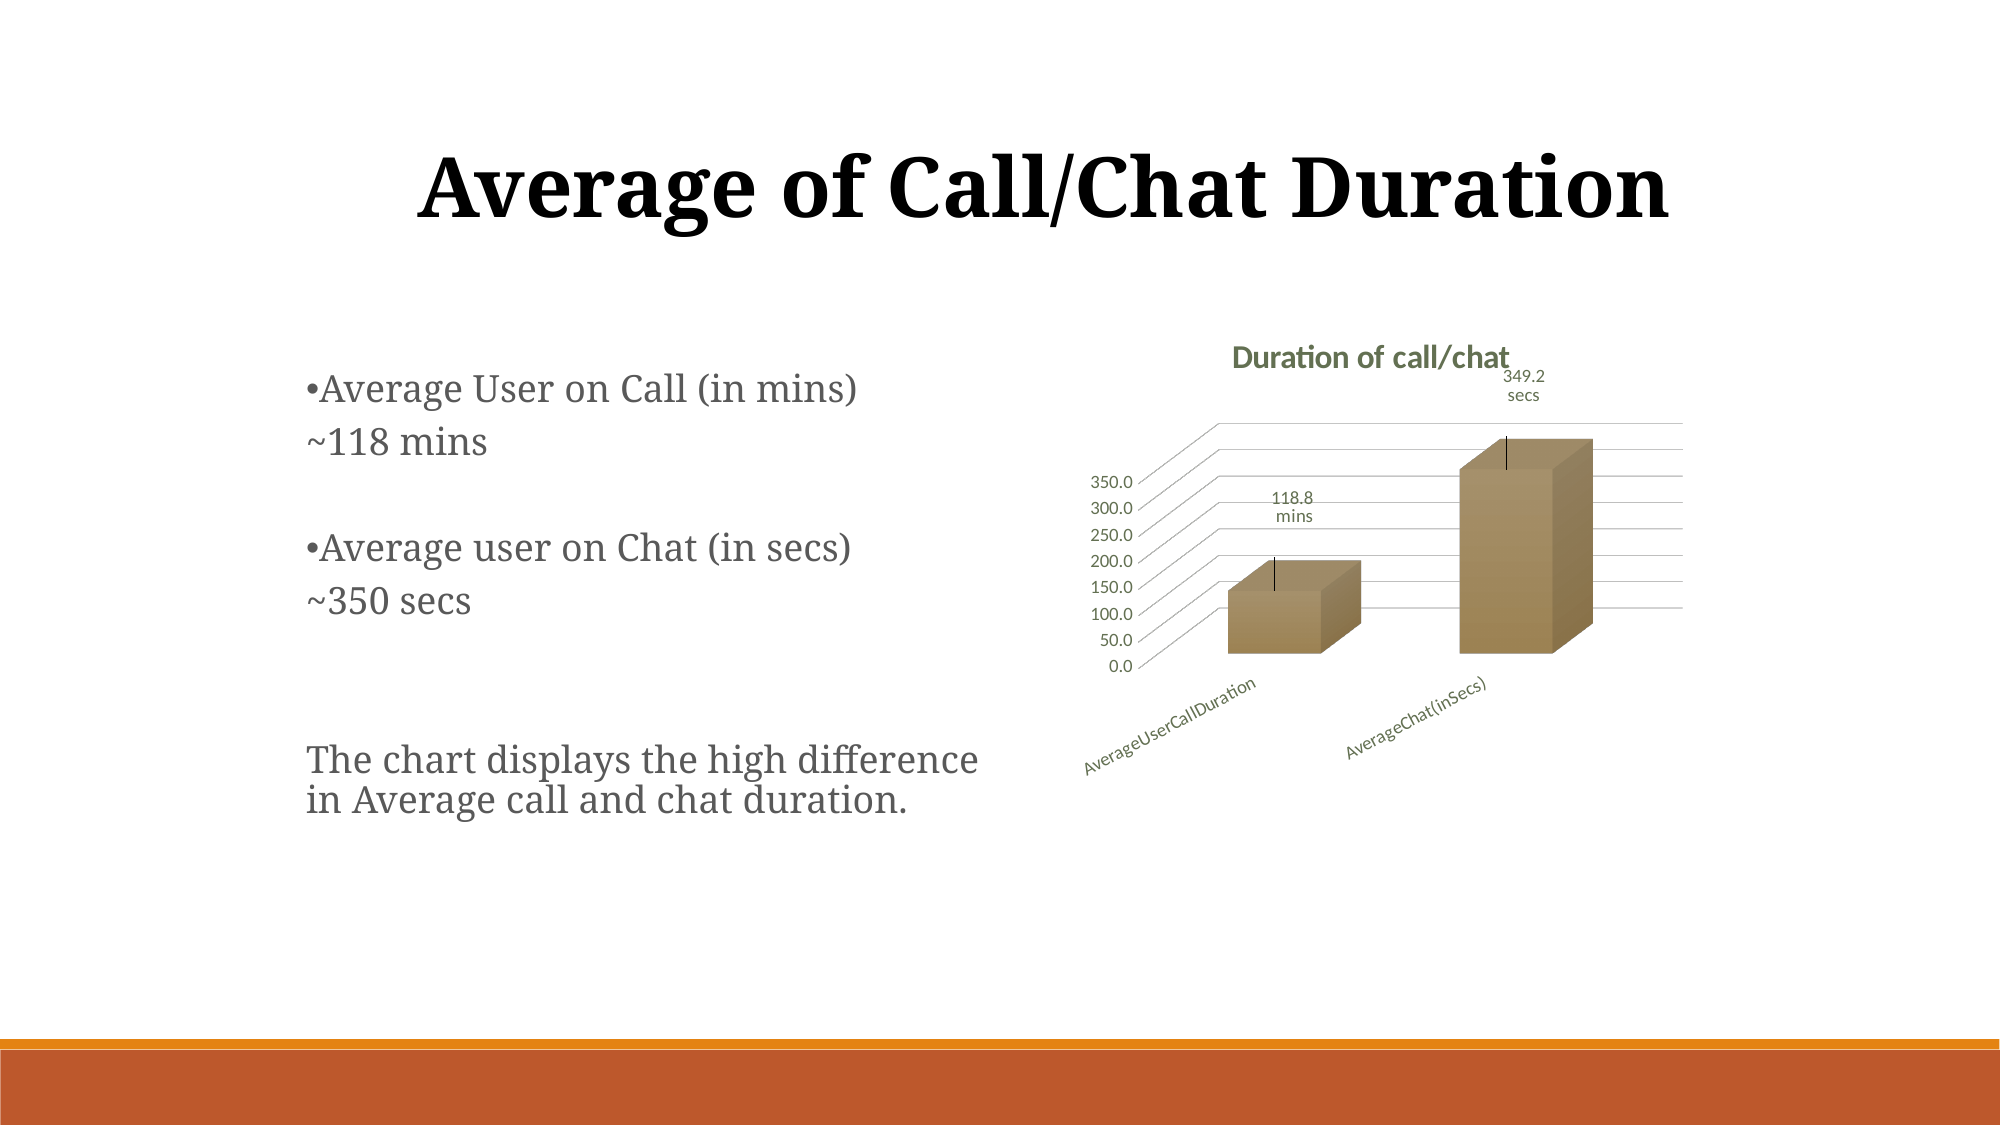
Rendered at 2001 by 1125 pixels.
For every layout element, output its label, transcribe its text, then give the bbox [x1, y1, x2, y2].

text_box Average User on Call (in mins) ~118 mins Average user on Chat (in secs) ~350 secs The chart displays the high difference in Average call and chat duration. [291, 362, 1006, 981]
chart [1004, 315, 1738, 825]
text_box Average of Call/Chat Duration [402, 127, 1863, 242]
